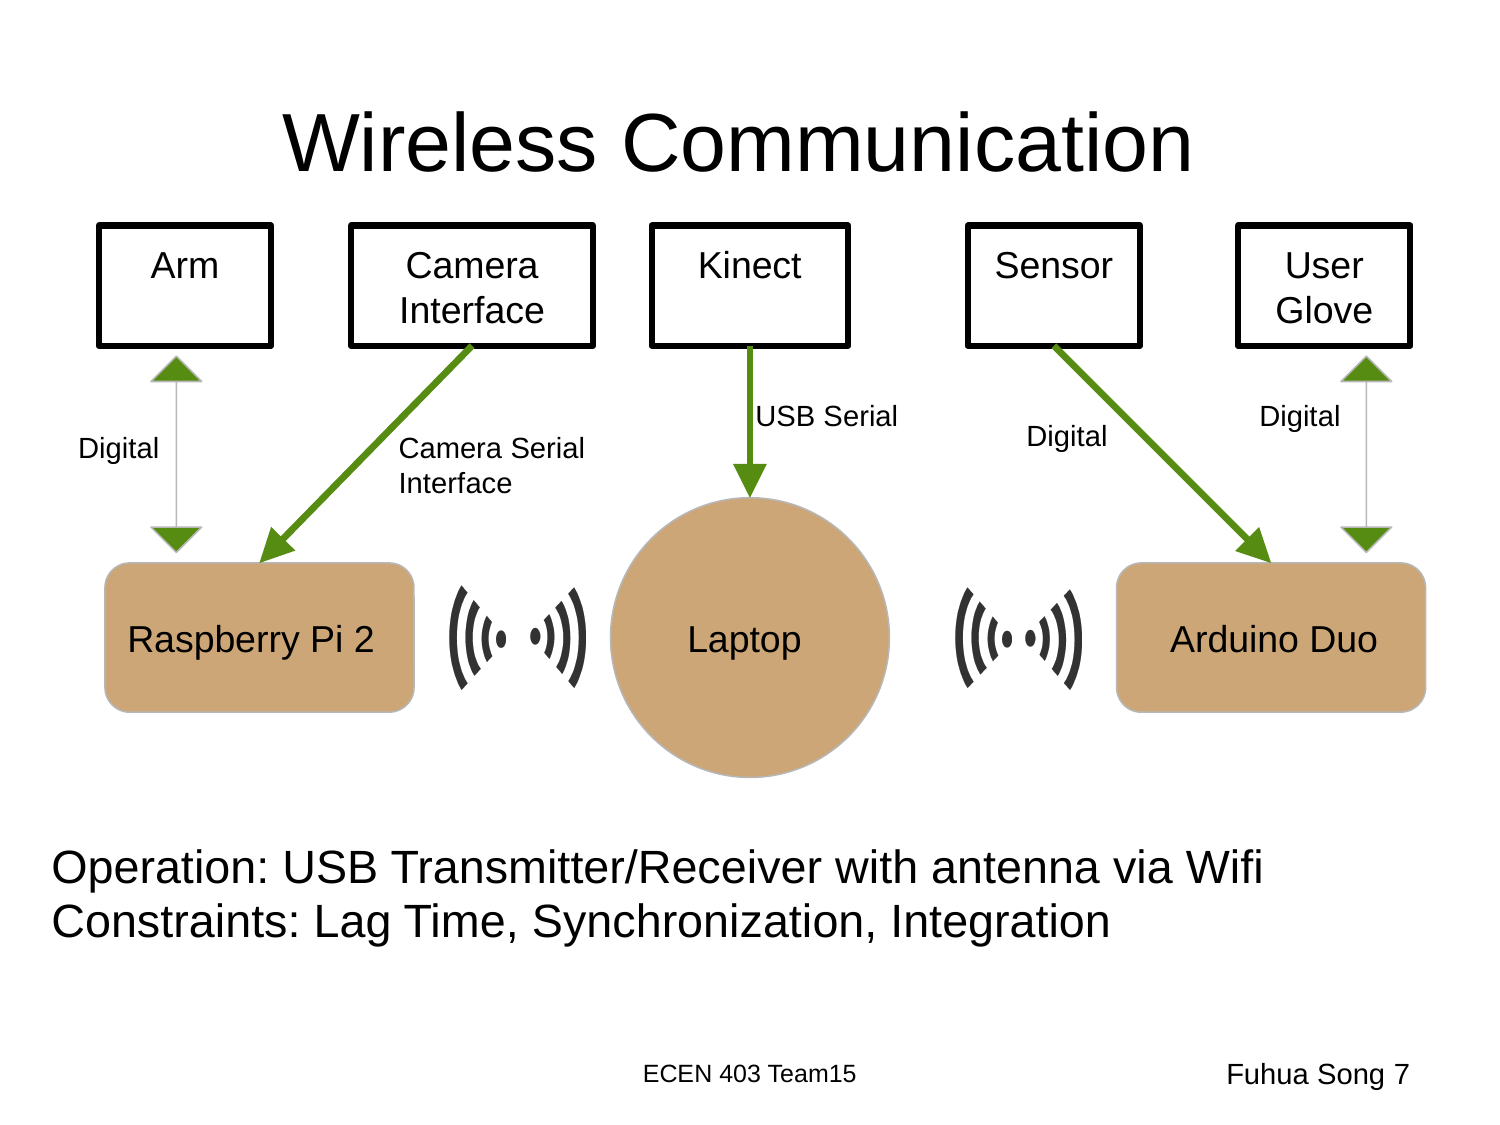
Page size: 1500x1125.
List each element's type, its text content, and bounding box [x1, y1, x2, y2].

text_box Arduino Duo [1116, 562, 1426, 713]
picture [425, 586, 609, 690]
text_box Laptop [612, 497, 890, 778]
text_box User Glove [1238, 225, 1411, 346]
text_box USB Serial [754, 382, 984, 462]
text_box [1340, 462, 1392, 553]
text_box Digital [1277, 382, 1489, 462]
slide_number Fuhua Song 7 [1074, 1042, 1425, 1103]
text_box [150, 494, 202, 553]
text_box USB Serial [740, 382, 745, 462]
text_box Operation: USB Transmitter/Receiver with antenna via Wifi Constraints: Lag Time, Synchronization, Integration [13, 793, 1392, 990]
footer ECEN 403 Team15 [512, 1042, 988, 1103]
text_box Arm [98, 225, 271, 346]
text_box Sensor [967, 225, 1140, 346]
text_box Camera Interface [351, 225, 593, 346]
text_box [1053, 345, 1272, 564]
text_box [150, 356, 202, 414]
text_box Camera Serial Interface [476, 414, 628, 494]
title Wireless Communication [75, 45, 1425, 233]
text_box [1340, 356, 1392, 382]
text_box Digital [63, 414, 254, 494]
text_box Raspberry Pi 2 [104, 562, 415, 713]
text_box Kinect [651, 225, 849, 346]
text_box Digital [1011, 402, 1048, 482]
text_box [259, 345, 473, 564]
picture [933, 588, 1105, 690]
